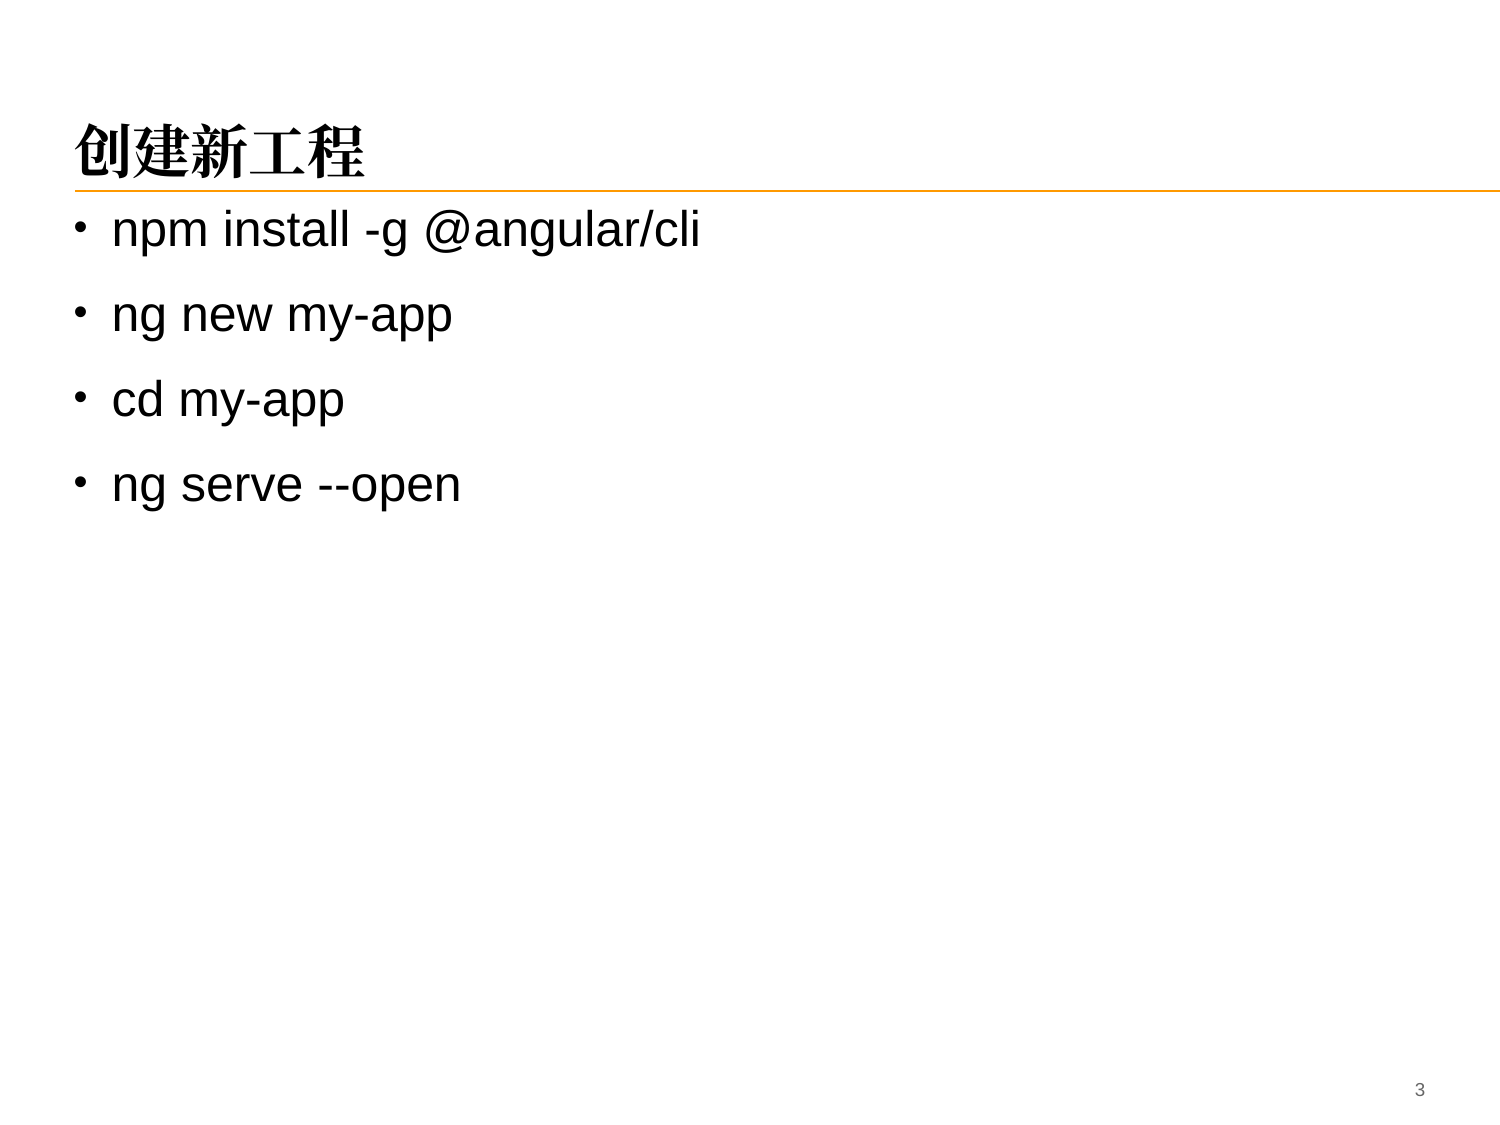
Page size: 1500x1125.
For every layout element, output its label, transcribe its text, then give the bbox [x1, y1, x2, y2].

slide_number 2 [1335, 1078, 1426, 1100]
list npm install -g @angular/cli ng new my-app cd my-app ng serve --open [73, 196, 1424, 1057]
title 创建新工程 [74, 56, 1421, 186]
